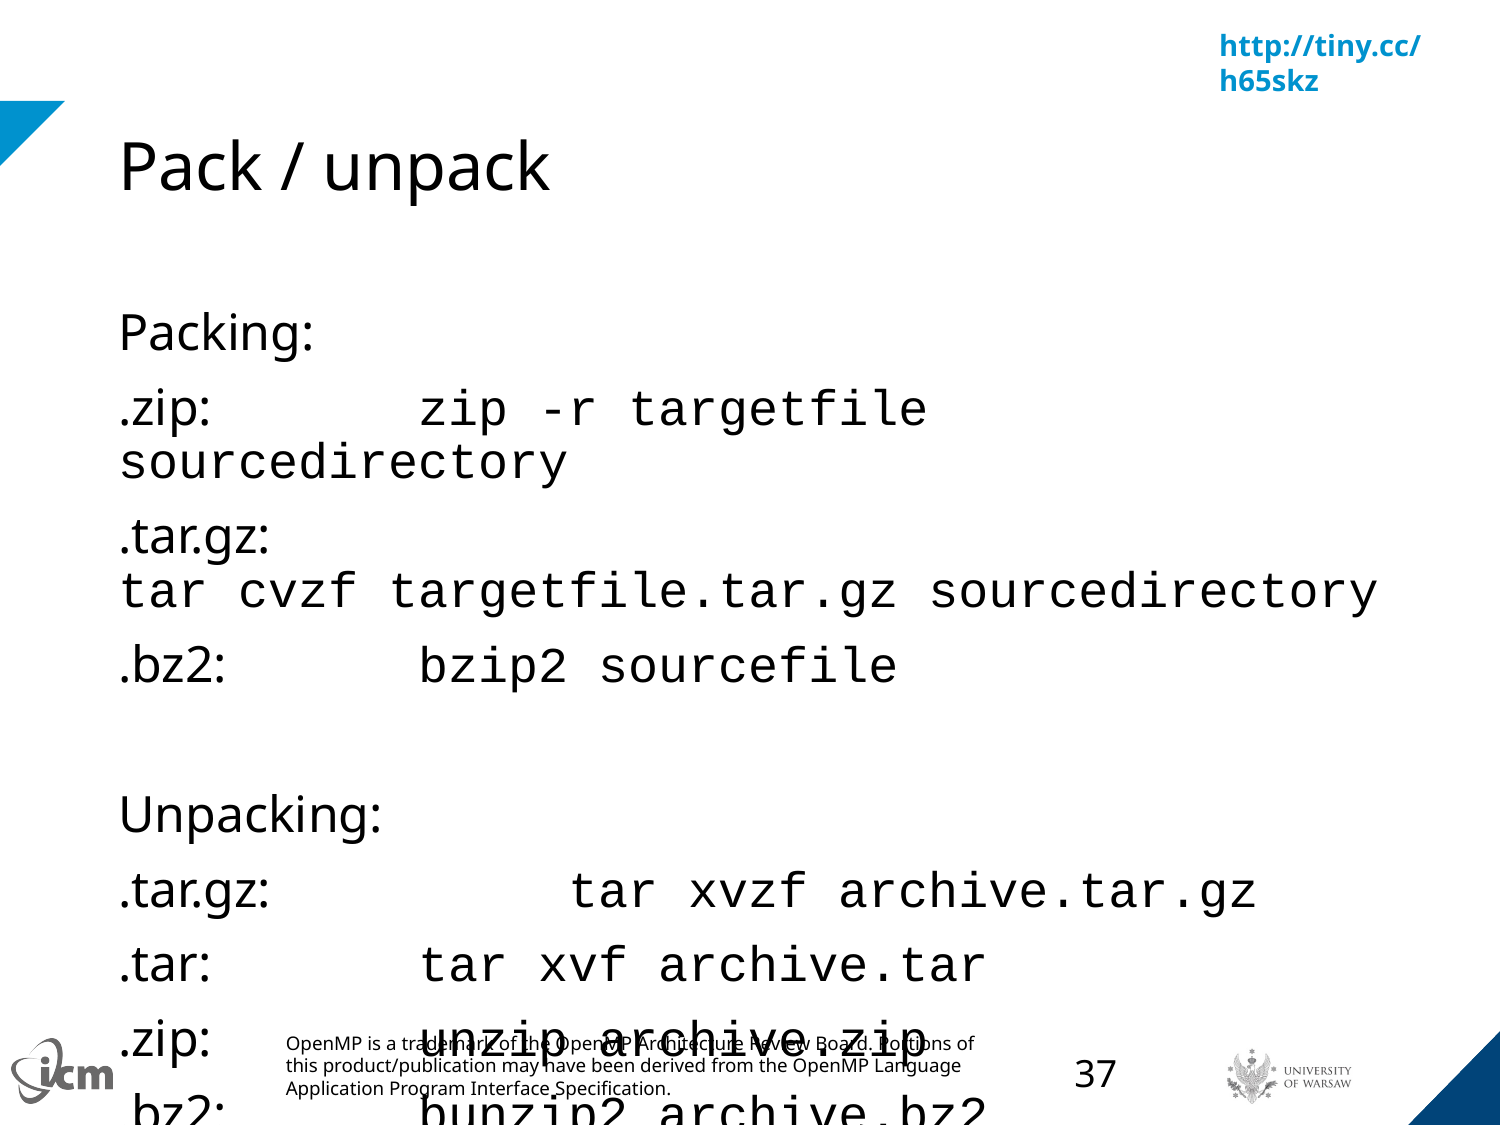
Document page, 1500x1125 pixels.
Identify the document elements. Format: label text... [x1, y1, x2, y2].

title Pack / unpack [103, 59, 1397, 278]
slide_number ‹#› [1059, 1042, 1397, 1103]
list Packing: .zip: zip -r targetfile sourcedirectory .tar.gz: tar cvzf targetfile.tar.gz sourcedirectory .bz2: bzip2 sourcefile Unpacking: .tar.gz: tar xvzf archive.tar.gz .tar: tar xvf archive.tar .zip: unzip archive.zip .bz2: bunzip2 archive.bz2 .rar: unrar x archive.rar [103, 299, 1397, 1014]
picture [11, 1038, 113, 1104]
